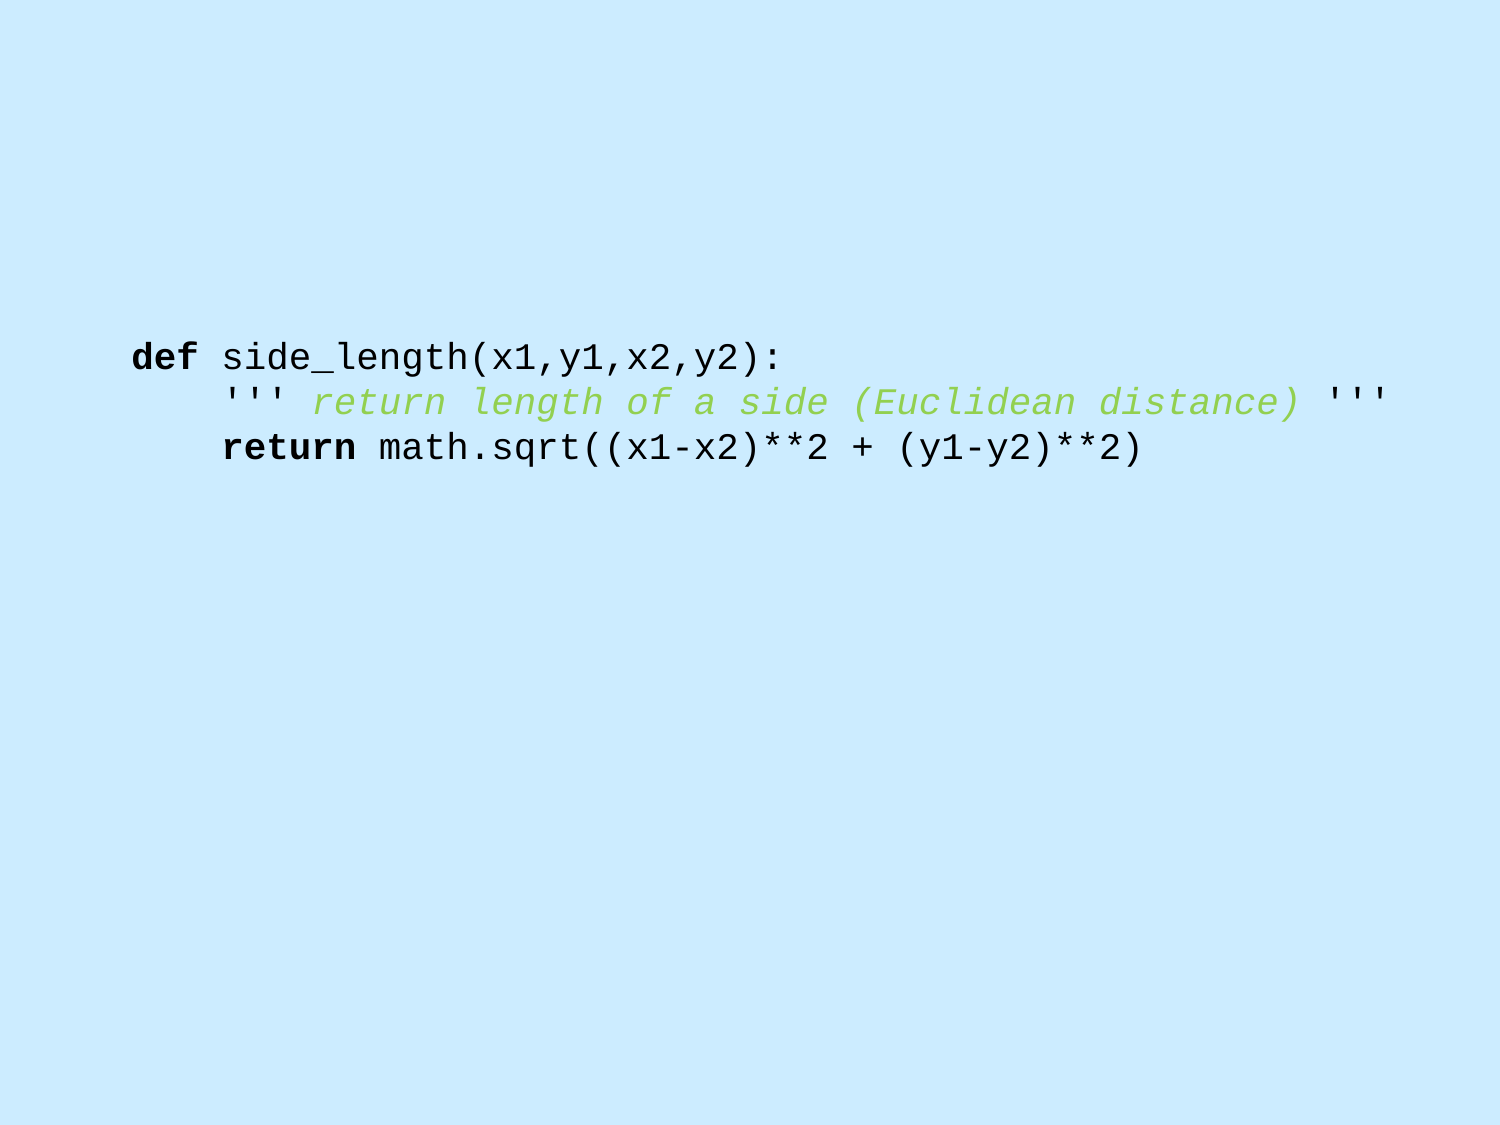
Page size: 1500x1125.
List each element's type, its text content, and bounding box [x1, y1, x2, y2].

text_box def side_length(x1,y1,x2,y2): ''' return length of a side (Euclidean distance) ''' return math.sqrt((x1-x2)**2 + (y1-y2)**2) [116, 324, 1497, 475]
